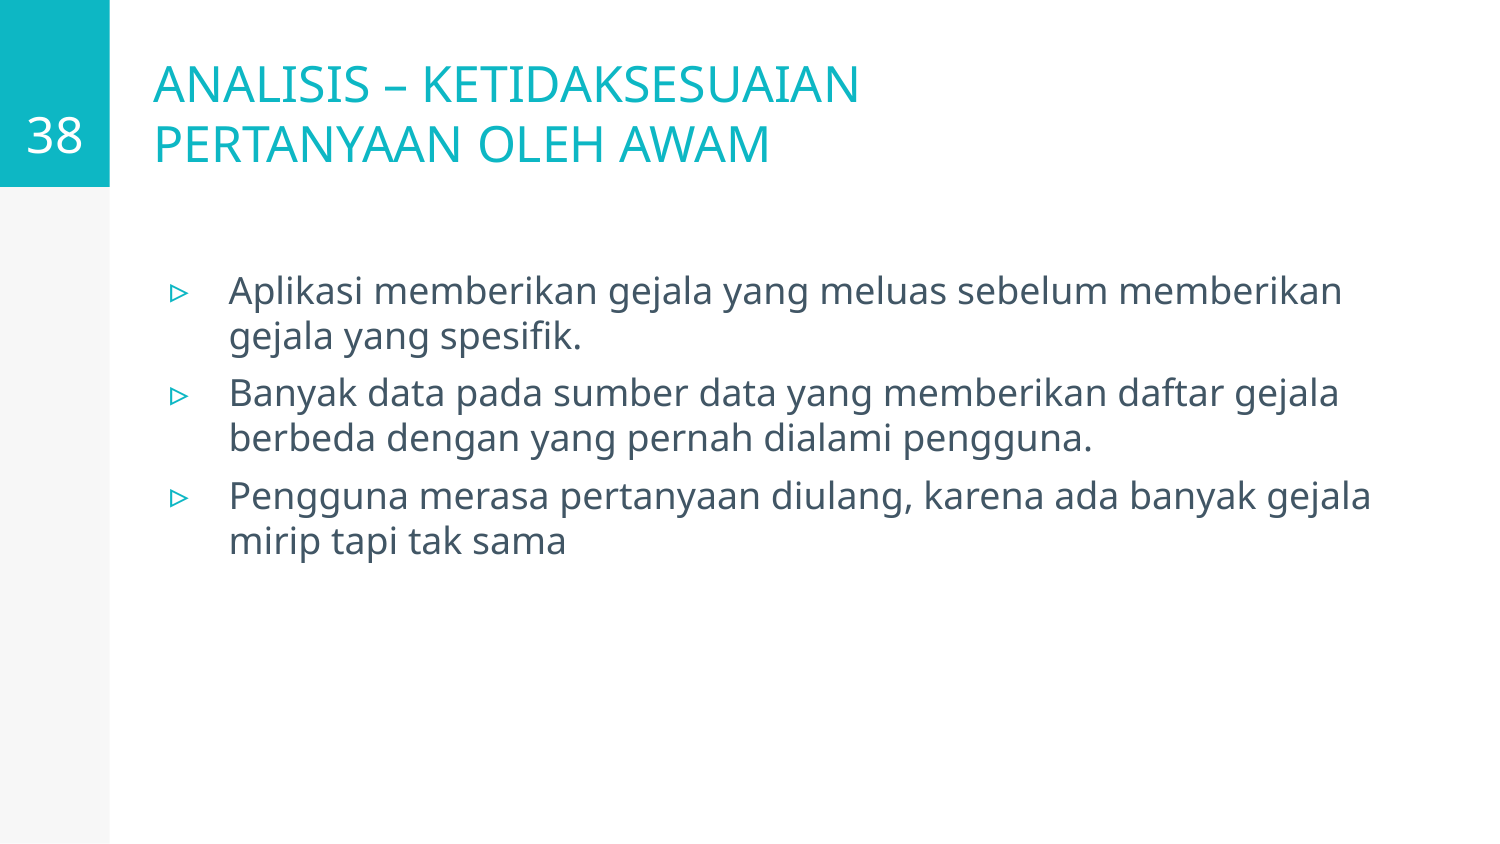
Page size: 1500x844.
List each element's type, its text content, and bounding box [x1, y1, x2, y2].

slide_number 38 [0, 0, 110, 187]
title ANALISIS – KETIDAKSESUAIAN PERTANYAAN OLEH AWAM [138, 0, 884, 188]
list Aplikasi memberikan gejala yang meluas sebelum memberikan gejala yang spesifik. Banyak data pada sumber data yang memberikan daftar gejala berbeda dengan yang pernah dialami pengguna. Pengguna merasa pertanyaan diulang, karena ada banyak gejala mirip tapi tak sama [138, 251, 1417, 797]
